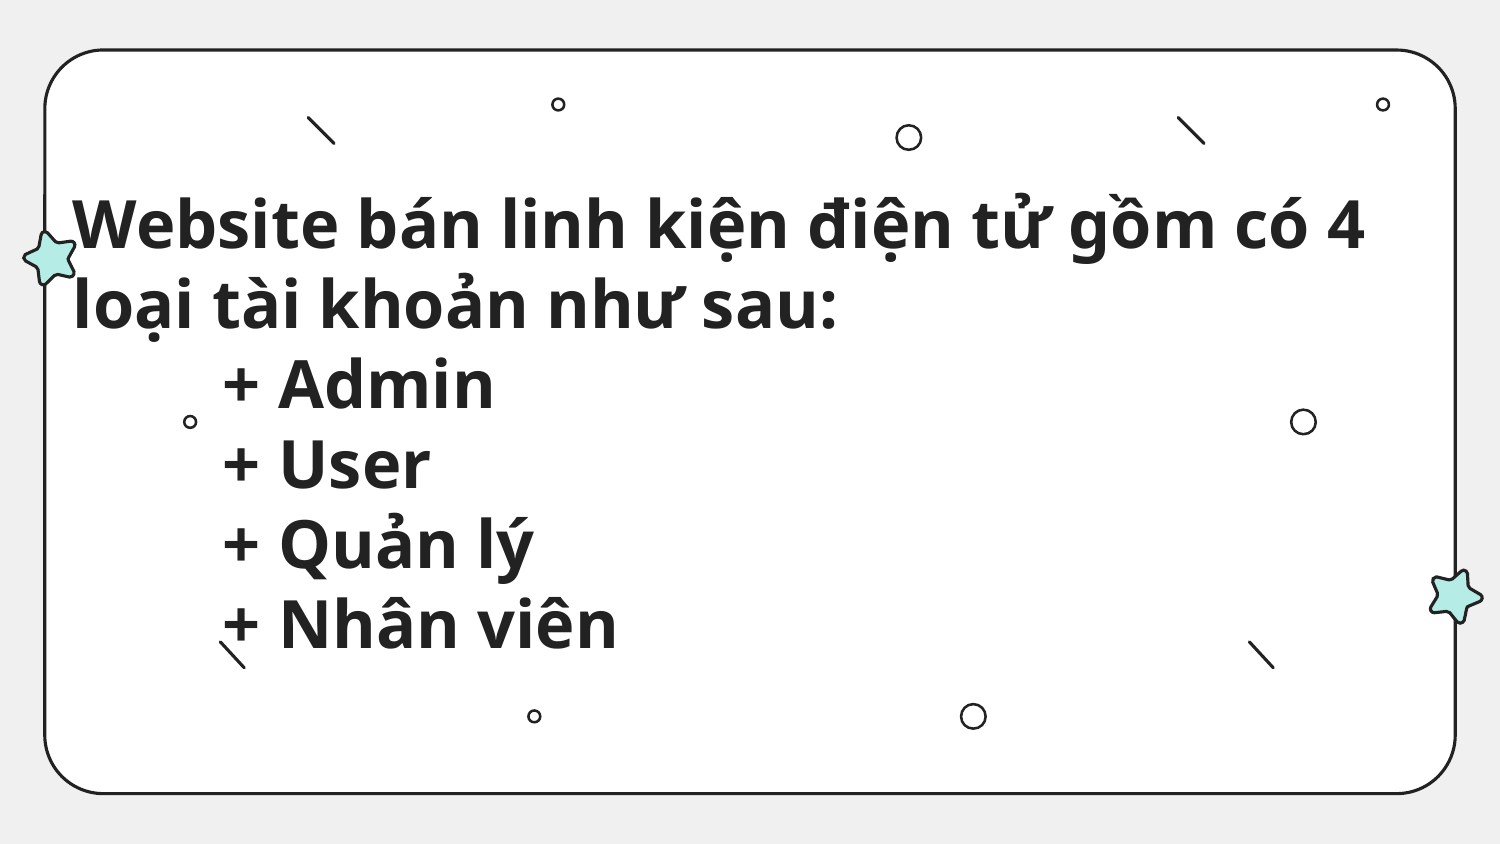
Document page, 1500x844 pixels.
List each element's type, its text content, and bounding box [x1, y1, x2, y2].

title Website bán linh kiện điện tử gồm có 4 loại tài khoản như sau: + Admin + User + Quản lý + Nhân viên [72, 365, 1428, 479]
